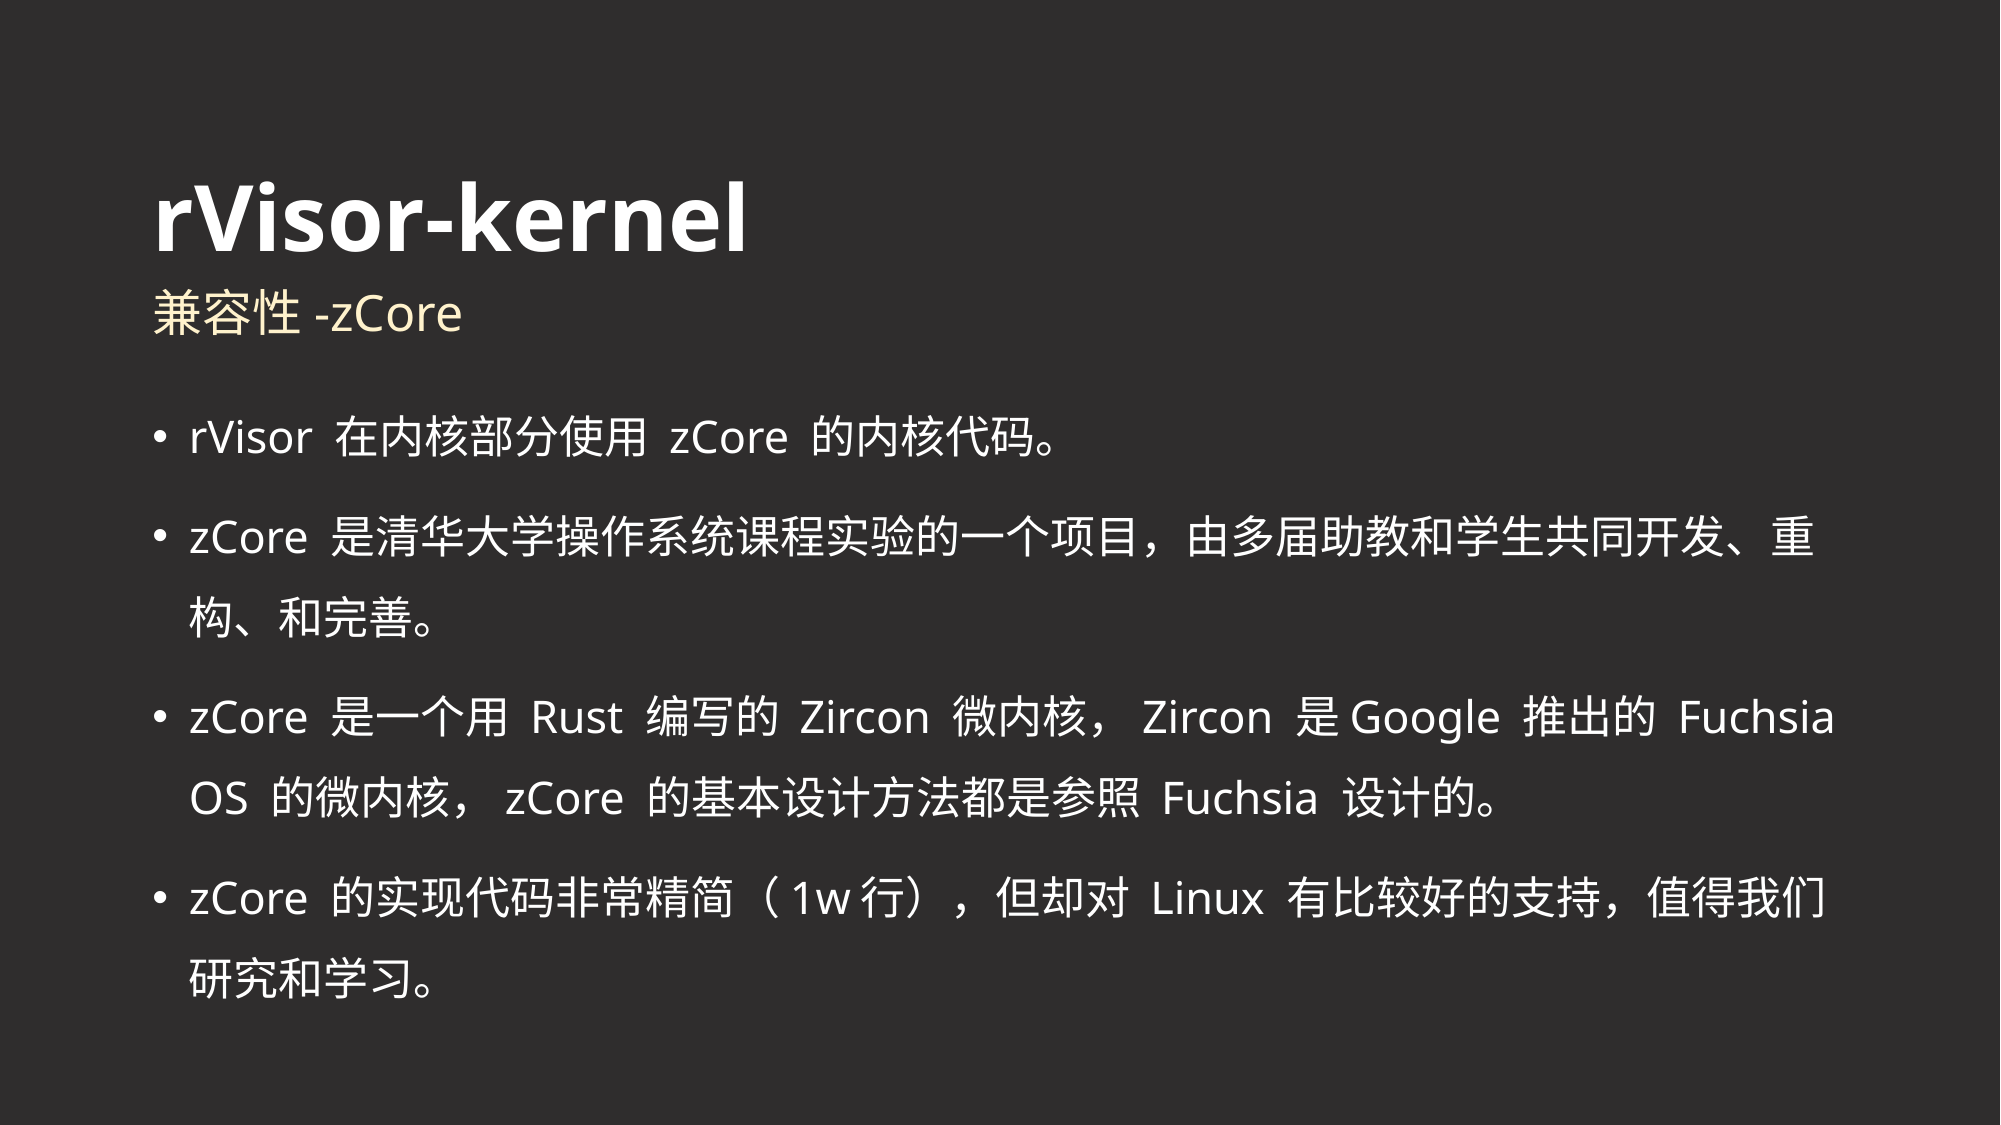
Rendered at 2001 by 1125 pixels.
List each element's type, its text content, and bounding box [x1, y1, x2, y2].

title rVisor-kernel [137, 113, 1863, 331]
text_box rVisor 在内核部分使用 zCore 的内核代码。 zCore 是清华大学操作系统课程实验的一个项目，由多届助教和学生共同开发、重构、和完善。 zCore 是一个用 Rust 编写的 Zircon 微内核，Zircon 是Google 推出的 Fuchsia OS 的微内核，zCore 的基本设计方法都是参照 Fuchsia 设计的。 zCore 的实现代码非常精简（1w行），但却对 Linux 有比较好的支持，值得我们研究和学习。 [137, 373, 1863, 1012]
list 兼容性-zCore [137, 243, 1076, 353]
